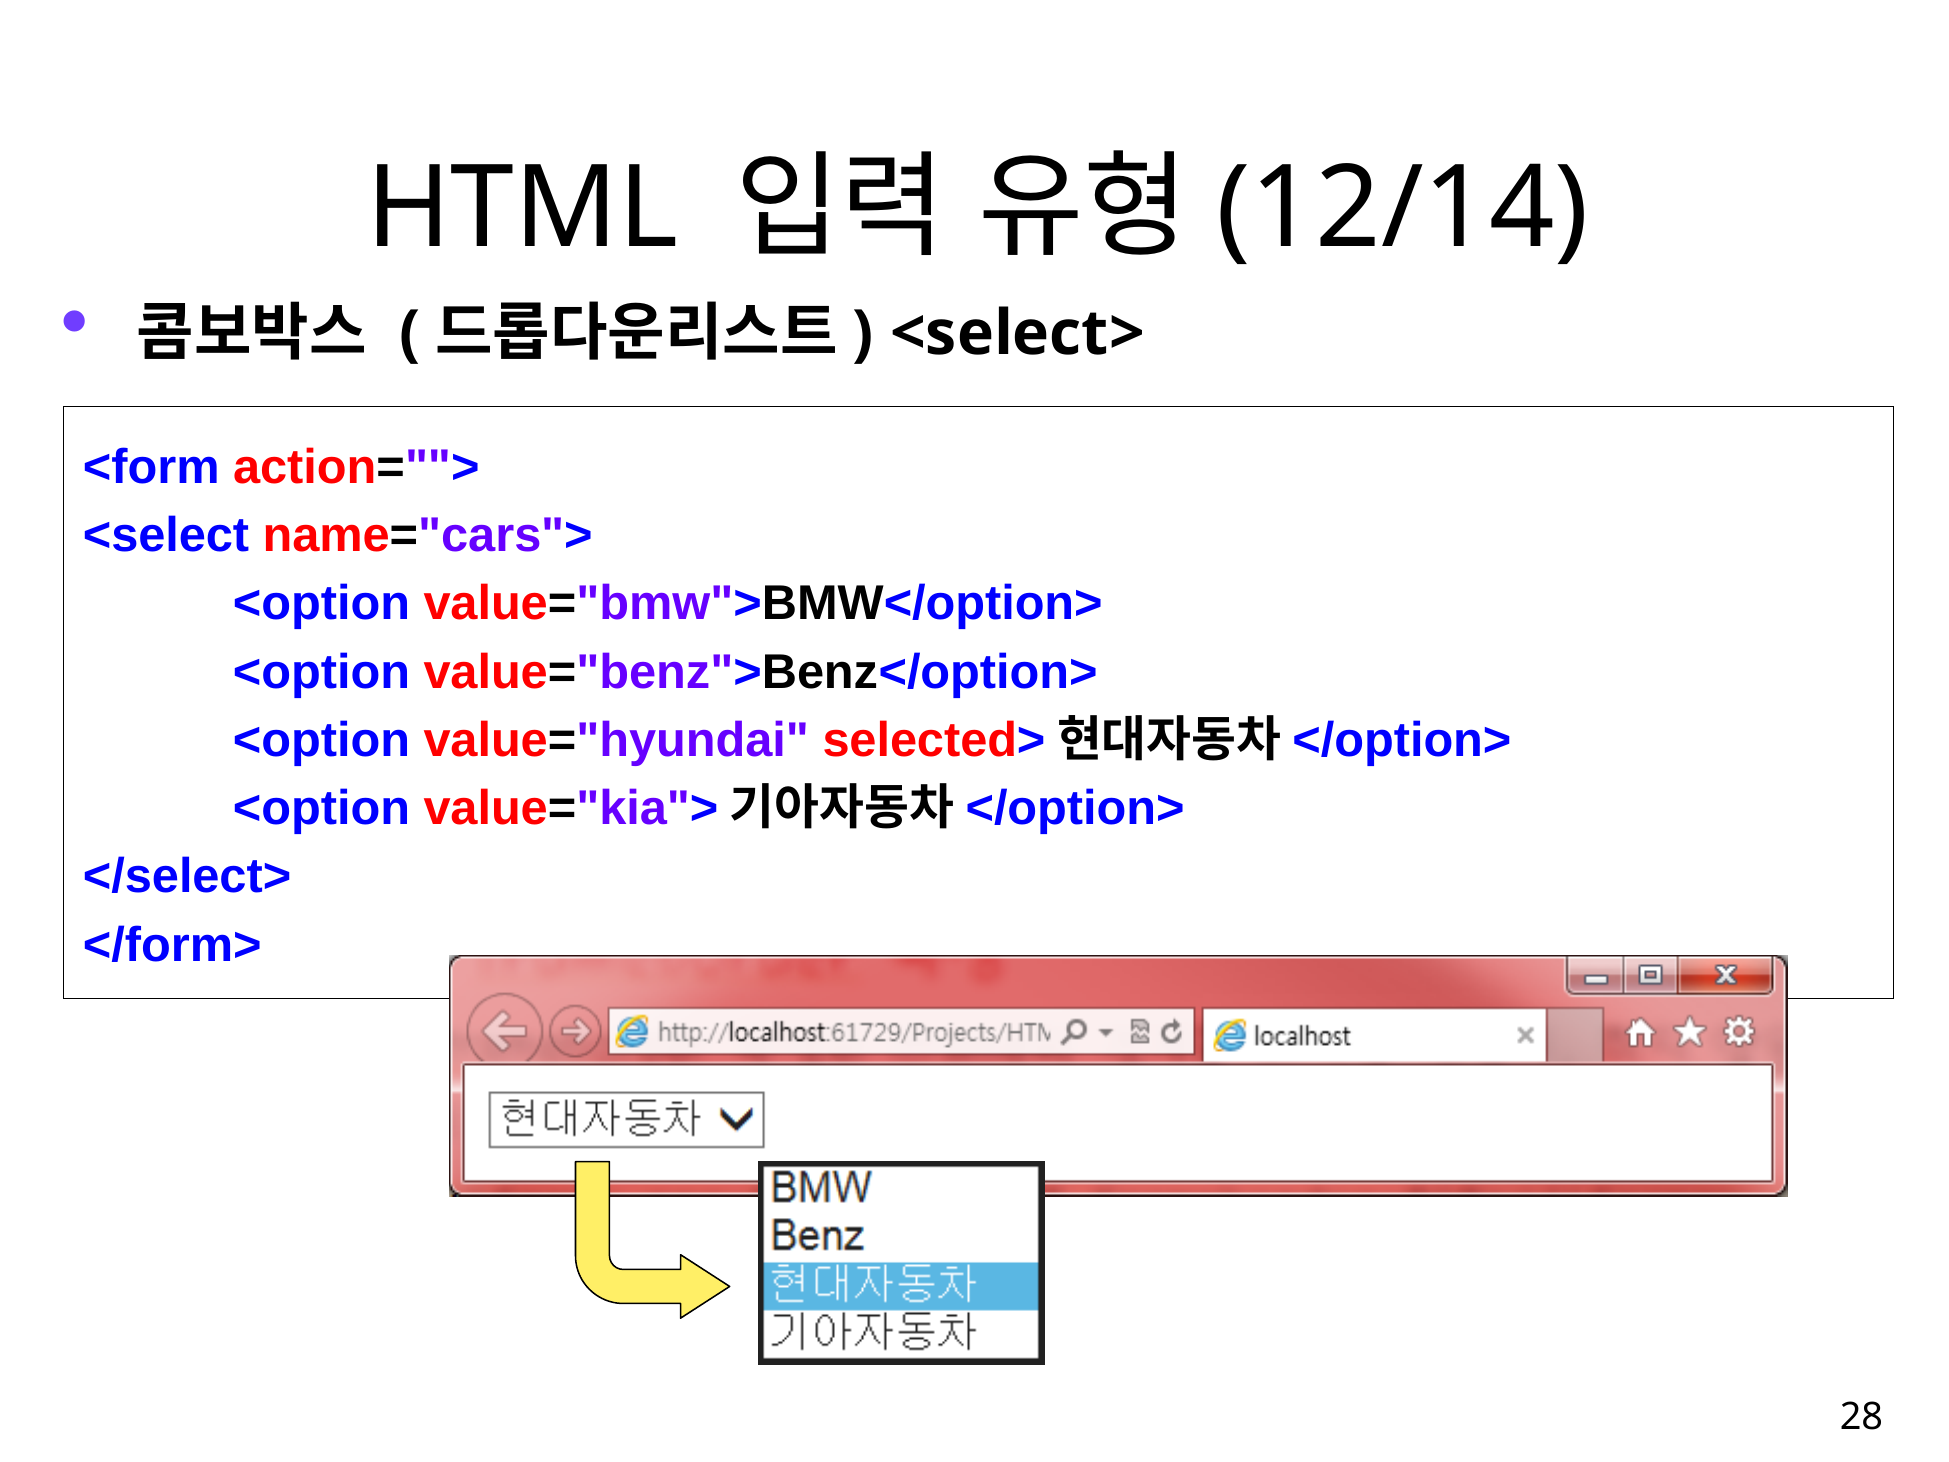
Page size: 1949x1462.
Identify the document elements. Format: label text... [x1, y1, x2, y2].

text_box HTML 입력 유형(12/14) [181, 116, 1774, 280]
slide_number 28 [1496, 1372, 1899, 1462]
text_box <form action=""> <select name="cars"> <option value="bmw">BMW</option> <option value="benz">Benz</option> <option value="hyundai" selected>현대자동차</option> <option value="kia">기아자동차</option> </select> </form> [63, 406, 1894, 999]
picture [449, 955, 1788, 1365]
text_box [575, 1205, 730, 1319]
list 콤보박스 (드롭다운리스트) <select> [48, 284, 1897, 389]
